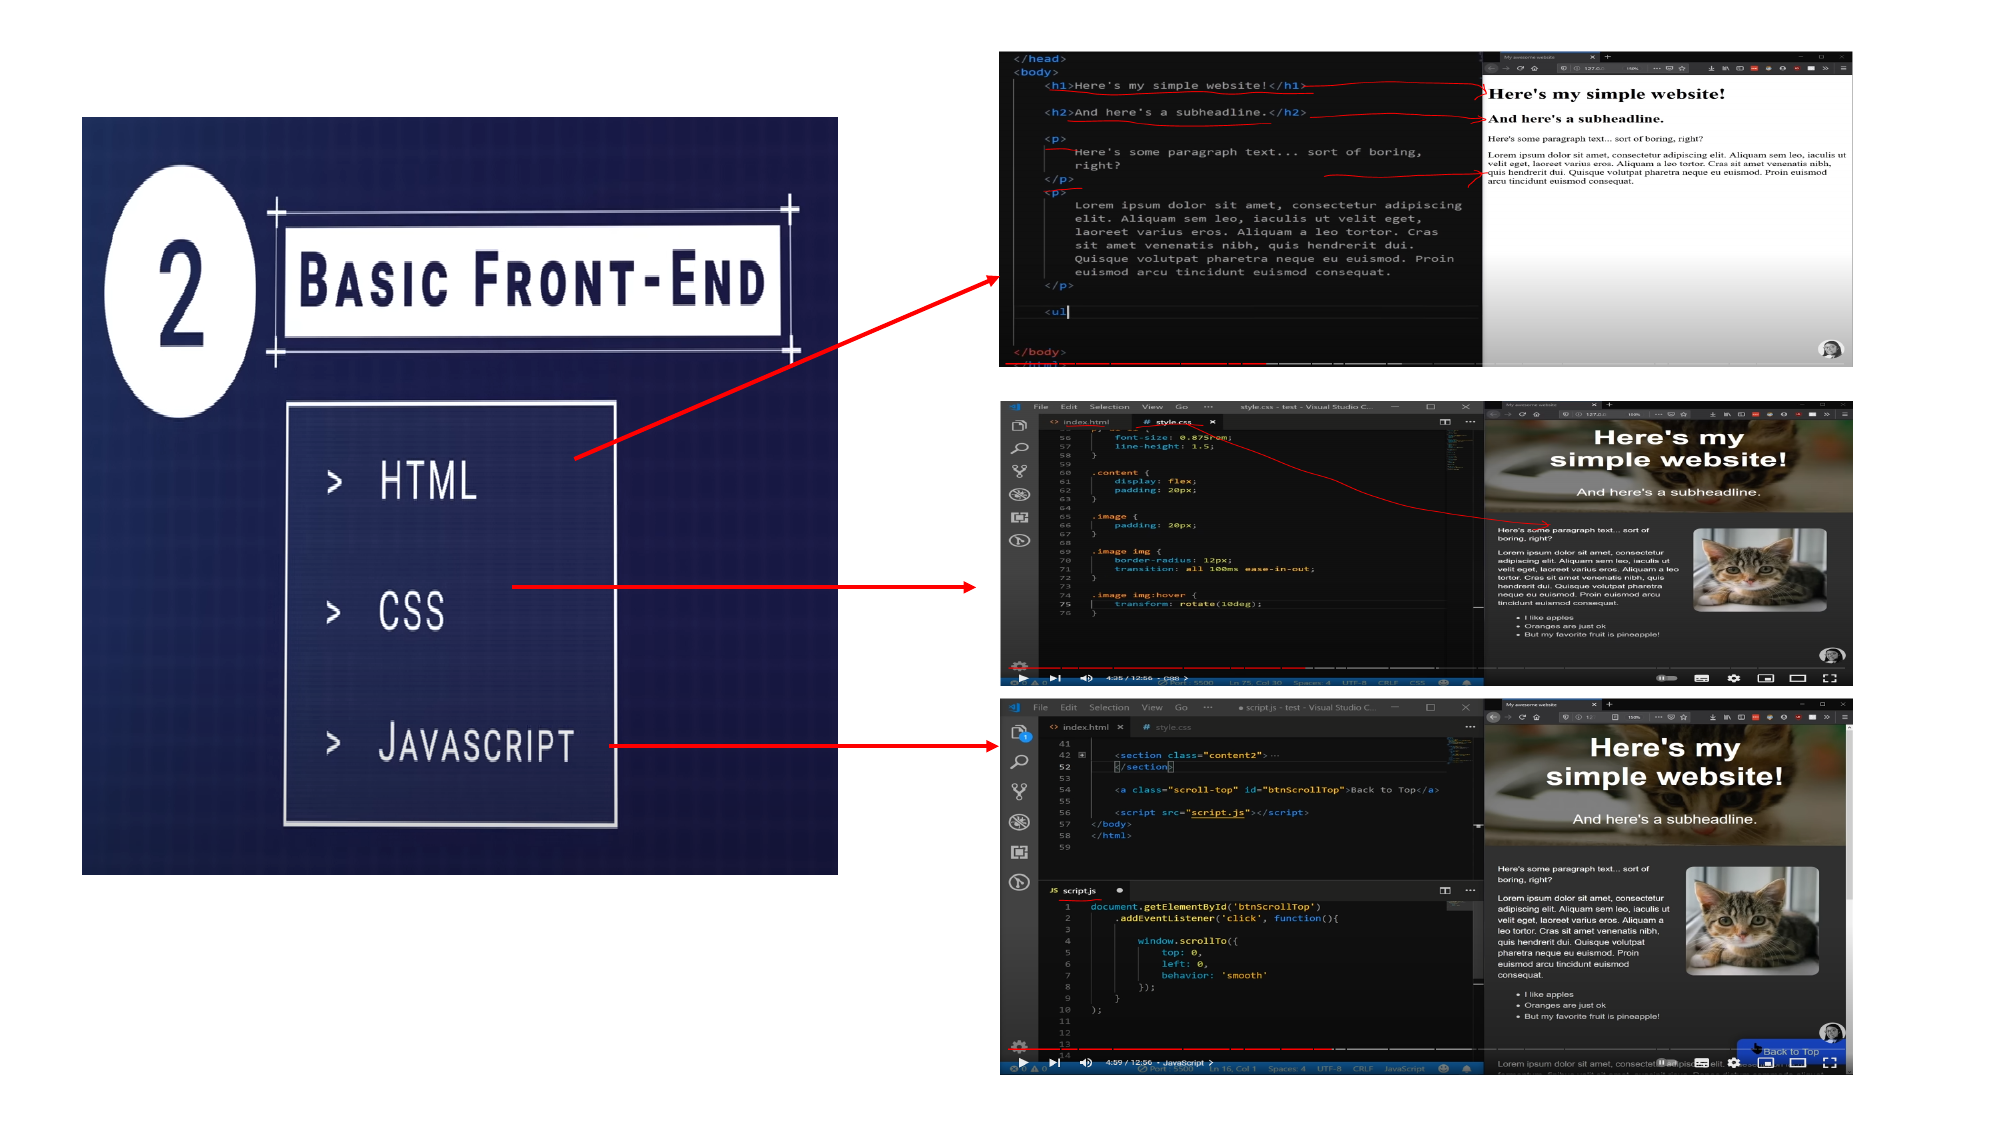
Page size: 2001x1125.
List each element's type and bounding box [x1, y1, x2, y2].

picture [82, 117, 838, 875]
text_box [574, 276, 1000, 460]
picture [999, 49, 1853, 367]
picture [999, 401, 1853, 686]
picture [999, 697, 1853, 1076]
